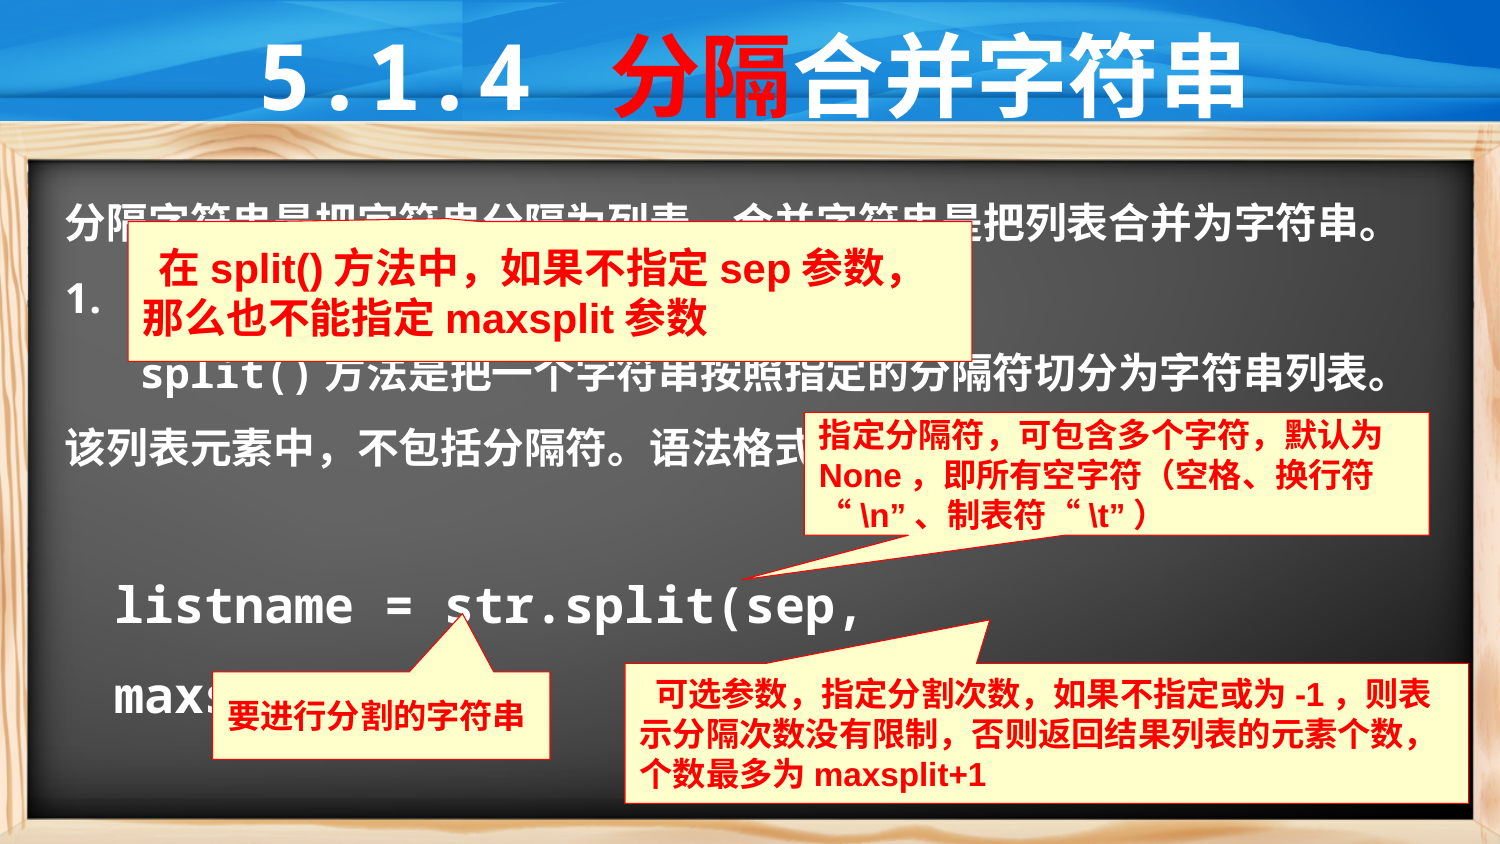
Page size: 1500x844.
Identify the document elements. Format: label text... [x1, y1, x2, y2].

title 5.1.4 分隔合并字符串 [79, 3, 1430, 120]
picture [0, 0, 1500, 844]
